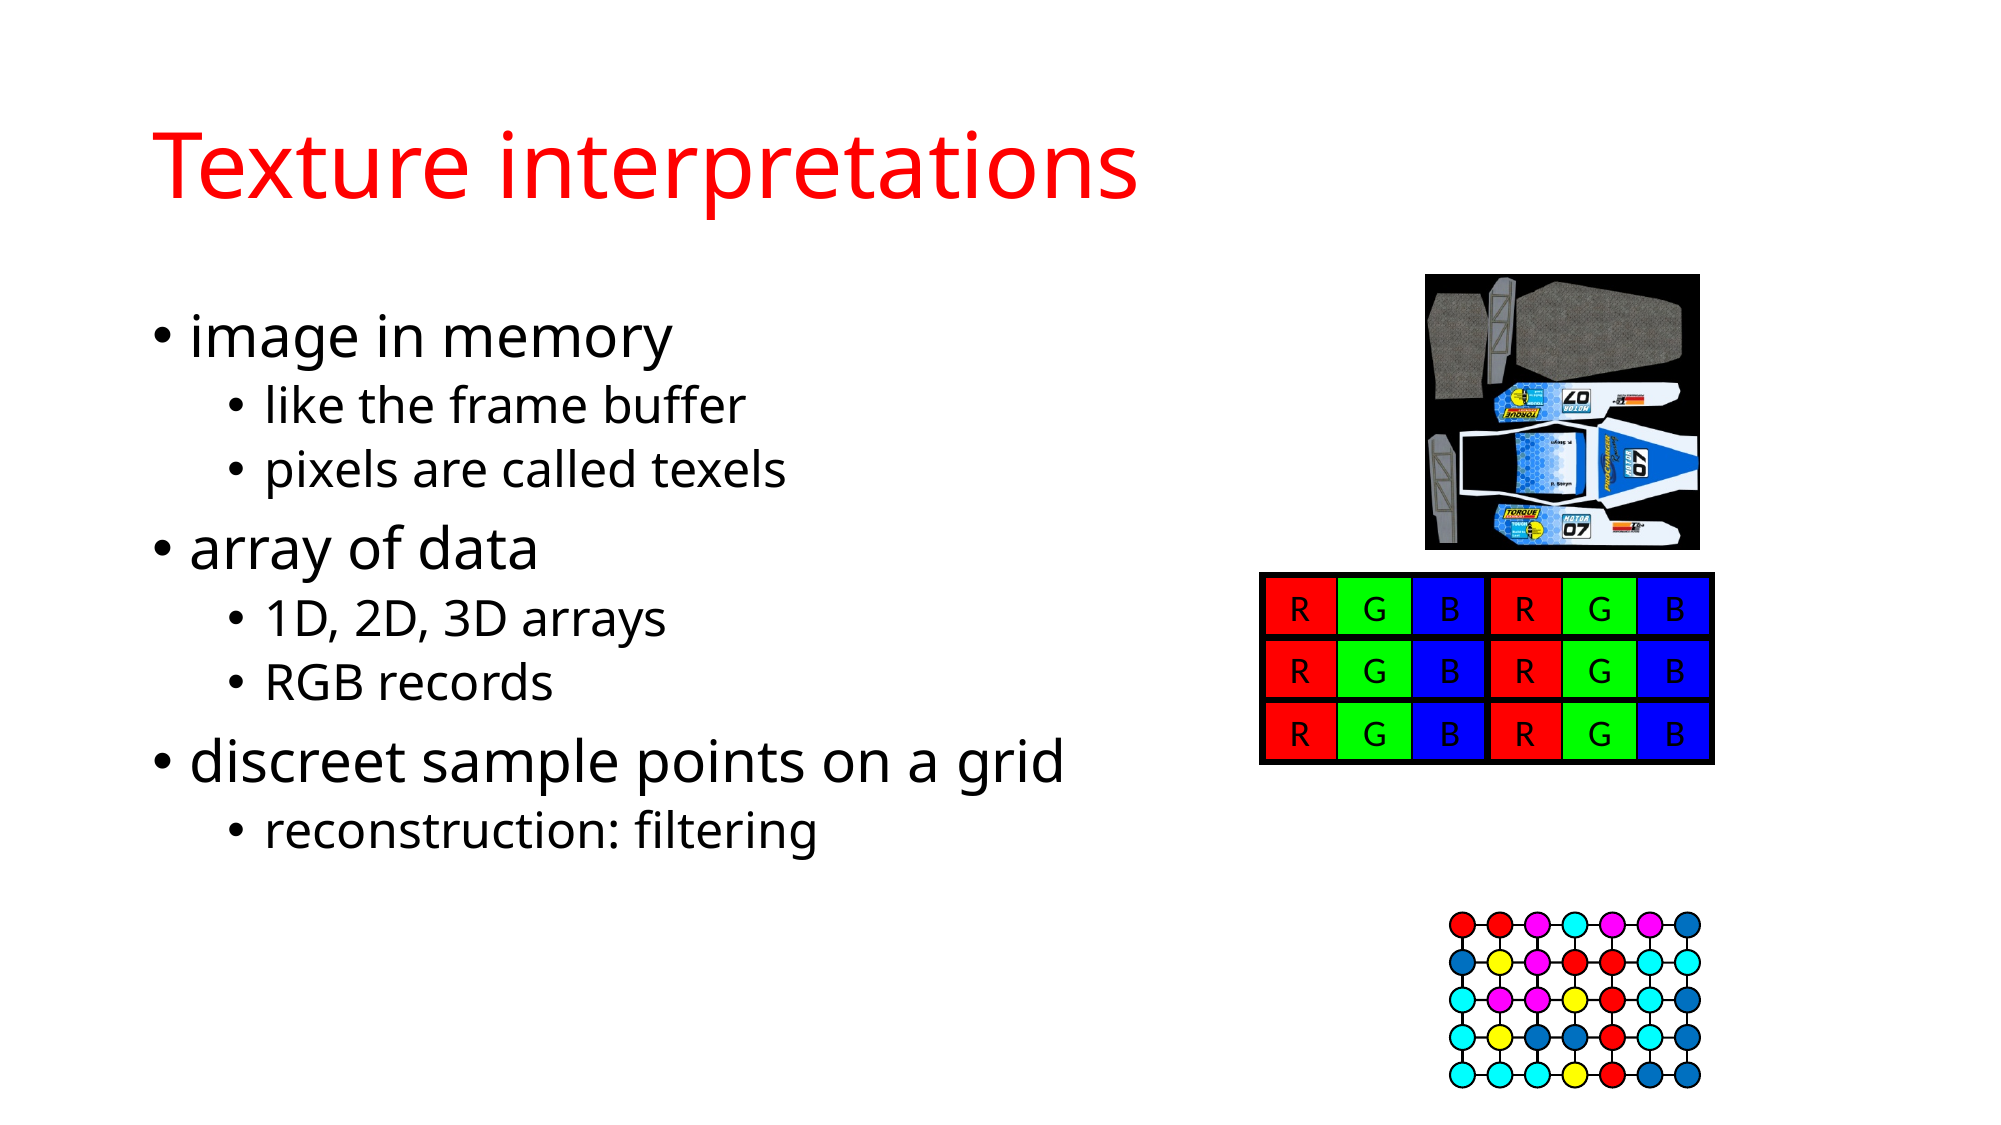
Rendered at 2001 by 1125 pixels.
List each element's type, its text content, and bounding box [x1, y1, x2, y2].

text_box [1524, 950, 1550, 976]
text_box [1637, 950, 1663, 976]
text_box [1487, 950, 1513, 976]
text_box [1262, 574, 1487, 637]
text_box [1674, 912, 1700, 938]
text_box [1537, 963, 1575, 1000]
text_box [1575, 924, 1688, 962]
text_box [1674, 950, 1700, 976]
text_box [1637, 1025, 1663, 1051]
text_box [1449, 987, 1475, 1013]
text_box [1500, 1038, 1537, 1075]
text_box [1562, 987, 1588, 1013]
text_box [1537, 924, 1575, 962]
text_box [1462, 963, 1500, 999]
text_box [1599, 912, 1625, 938]
text_box [1487, 699, 1713, 763]
text_box [1599, 1062, 1625, 1088]
text_box [1562, 1025, 1588, 1051]
text_box [1487, 574, 1713, 637]
text_box [1449, 950, 1475, 976]
text_box [1500, 1000, 1537, 1037]
text_box [1487, 987, 1513, 1013]
text_box [1637, 912, 1663, 938]
text_box [1674, 1025, 1700, 1051]
text_box [1637, 987, 1663, 1013]
text_box [1524, 1025, 1550, 1051]
text_box [1674, 1062, 1700, 1088]
text_box [1449, 1025, 1475, 1051]
text_box [1575, 1038, 1688, 1075]
text_box [1599, 987, 1625, 1013]
text_box [1462, 1000, 1500, 1037]
text_box [1637, 1062, 1663, 1088]
text_box [1487, 1062, 1513, 1088]
text_box [1449, 912, 1475, 938]
text_box [1500, 963, 1537, 999]
text_box [1562, 912, 1588, 938]
text_box [1462, 924, 1500, 962]
text_box [1487, 912, 1513, 938]
text_box [1562, 950, 1588, 976]
text_box [1575, 963, 1688, 1000]
text_box [1562, 1062, 1588, 1088]
title Texture interpretations [137, 59, 1863, 278]
text_box [1449, 1062, 1475, 1088]
text_box [1537, 1038, 1575, 1075]
text_box [1575, 1001, 1688, 1037]
text_box [1462, 1038, 1500, 1075]
text_box [1262, 637, 1487, 699]
text_box [1524, 987, 1550, 1013]
picture [1424, 274, 1700, 551]
text_box [1500, 924, 1537, 962]
text_box [1674, 987, 1700, 1013]
text_box [1599, 1025, 1625, 1051]
text_box [1487, 1025, 1513, 1051]
text_box [1487, 637, 1713, 699]
list image in memory like the frame buffer pixels are called texels array of data 1D, 2D, 3D arrays RGB records discreet sample points on a grid reconstruction: filtering [137, 299, 1863, 1014]
text_box [1599, 950, 1625, 976]
text_box [1262, 699, 1487, 763]
text_box [1524, 912, 1550, 938]
text_box [1537, 1001, 1575, 1037]
text_box [1524, 1062, 1550, 1088]
